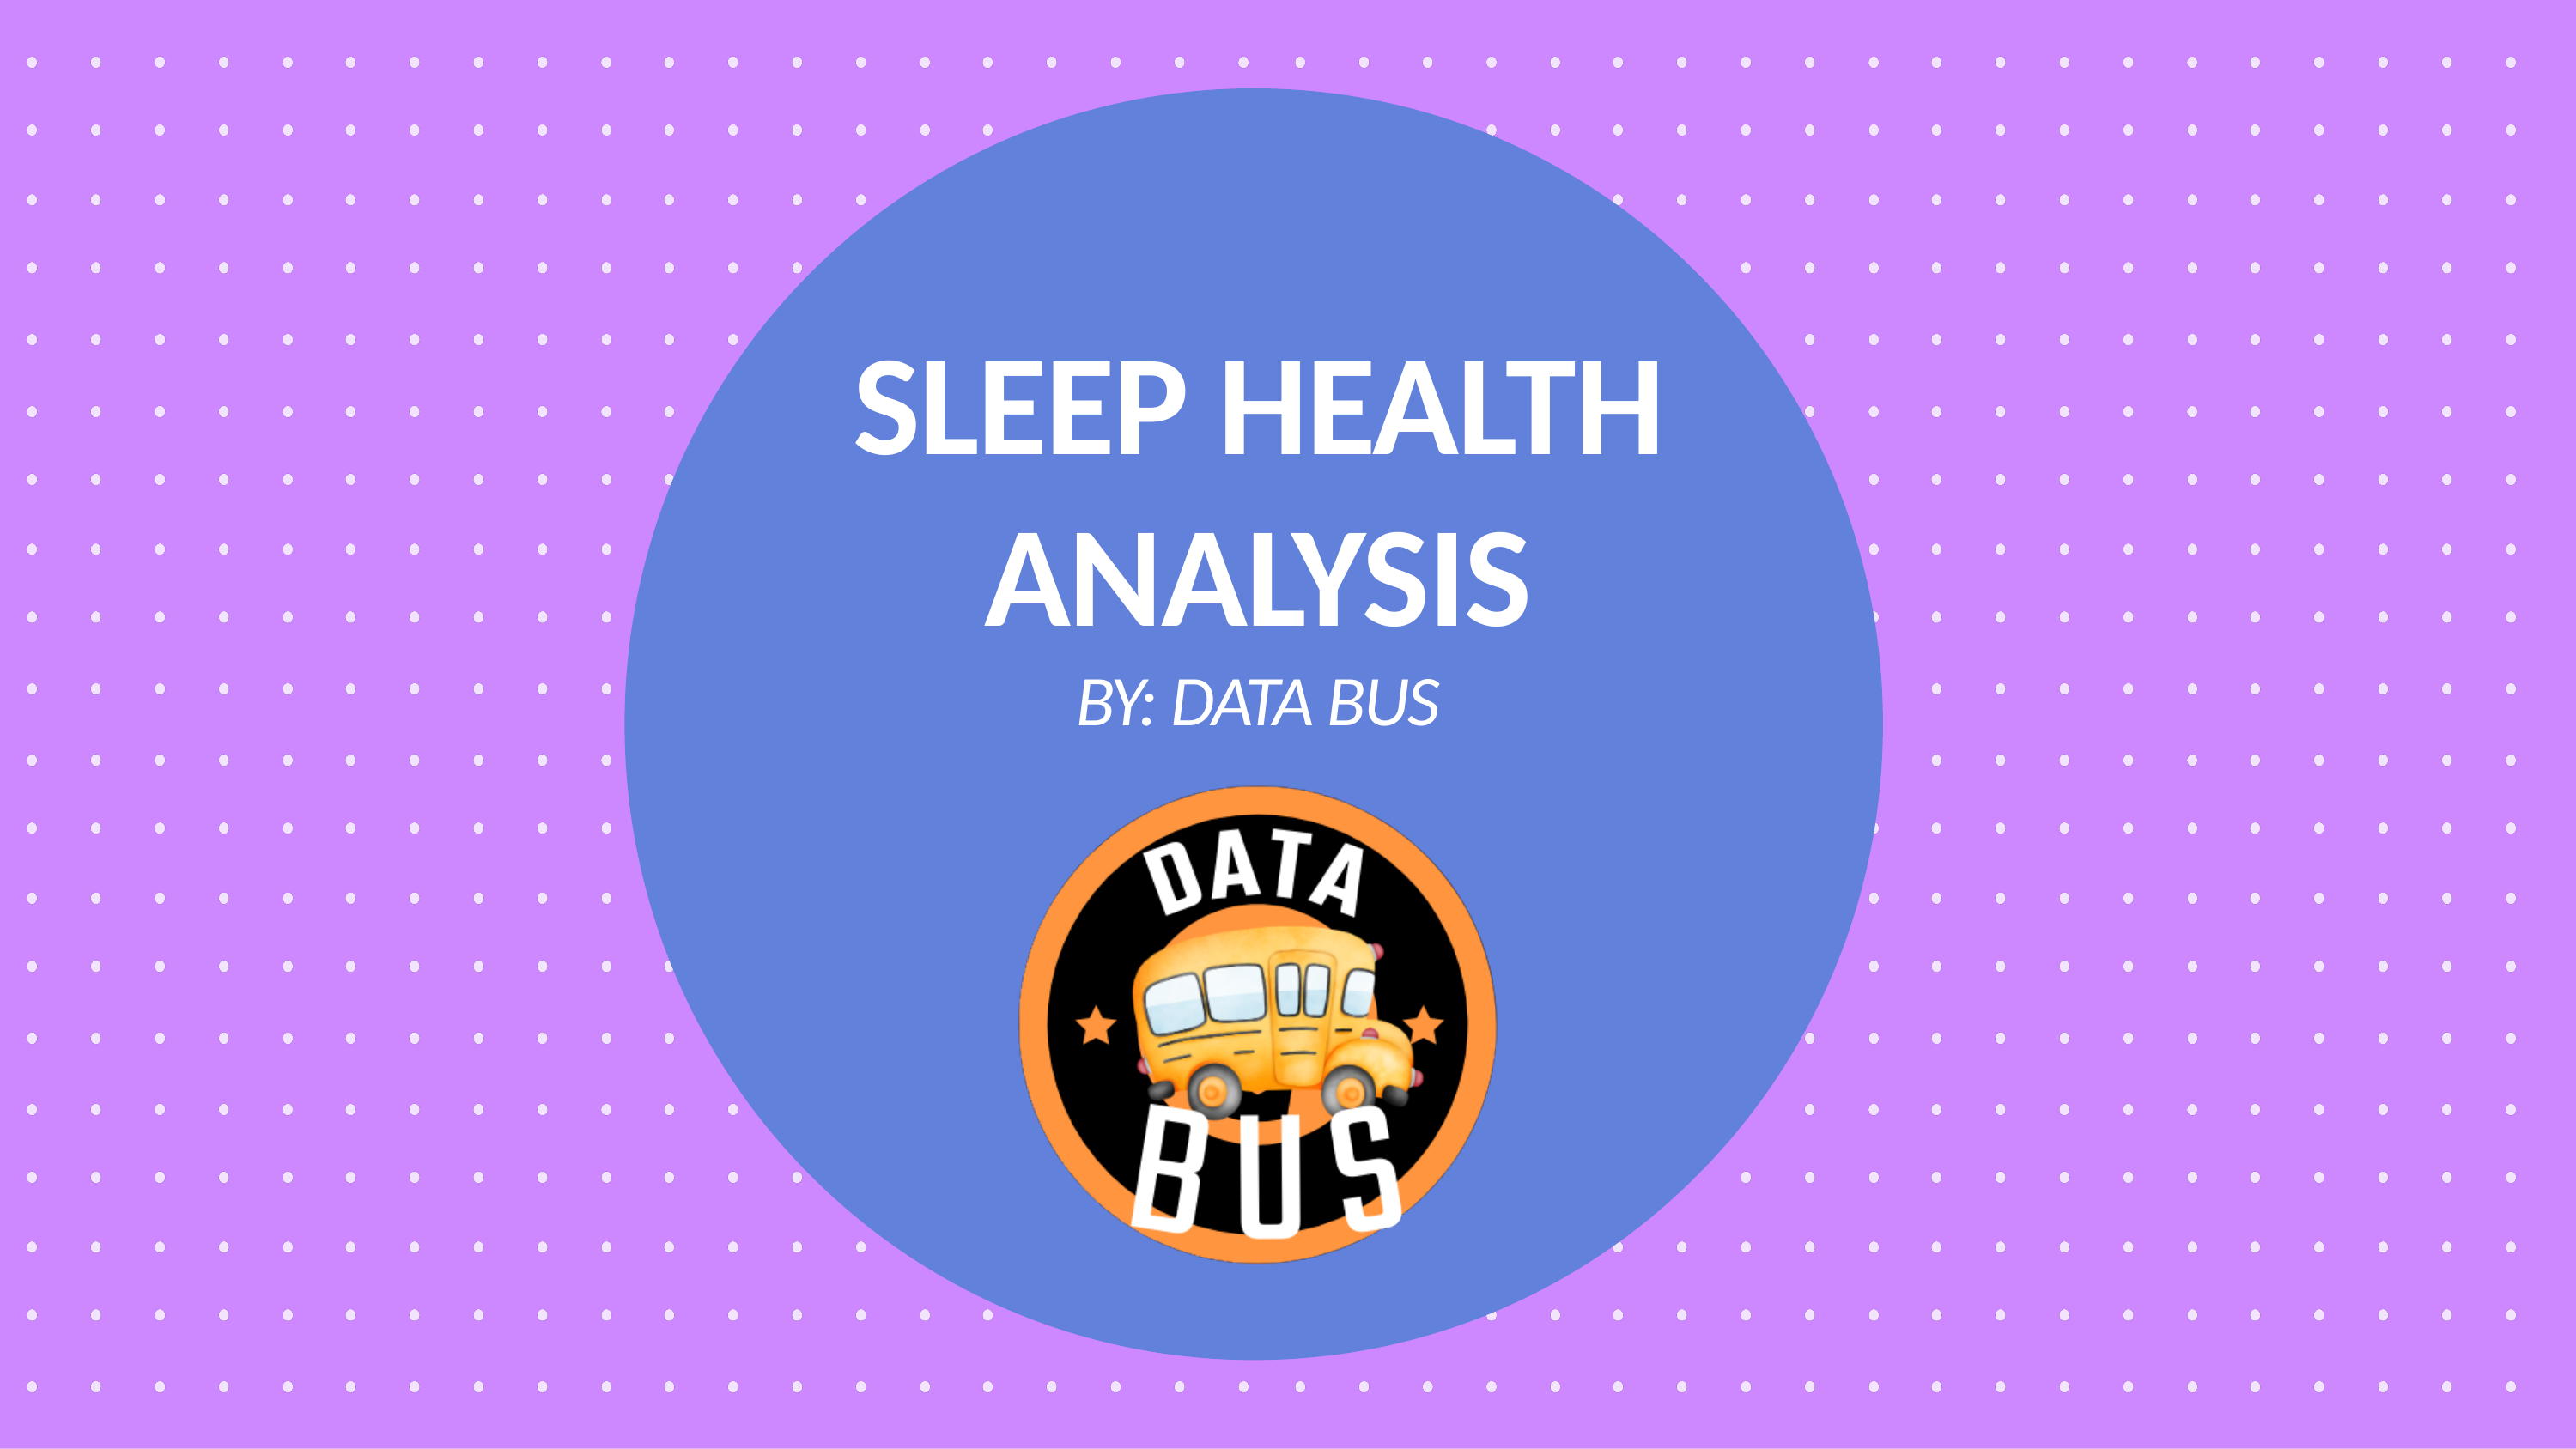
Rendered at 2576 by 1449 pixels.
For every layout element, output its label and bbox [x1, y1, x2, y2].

text_box [20, 52, 1253, 1397]
text_box [1287, 52, 2521, 1397]
text_box [624, 88, 1884, 1361]
